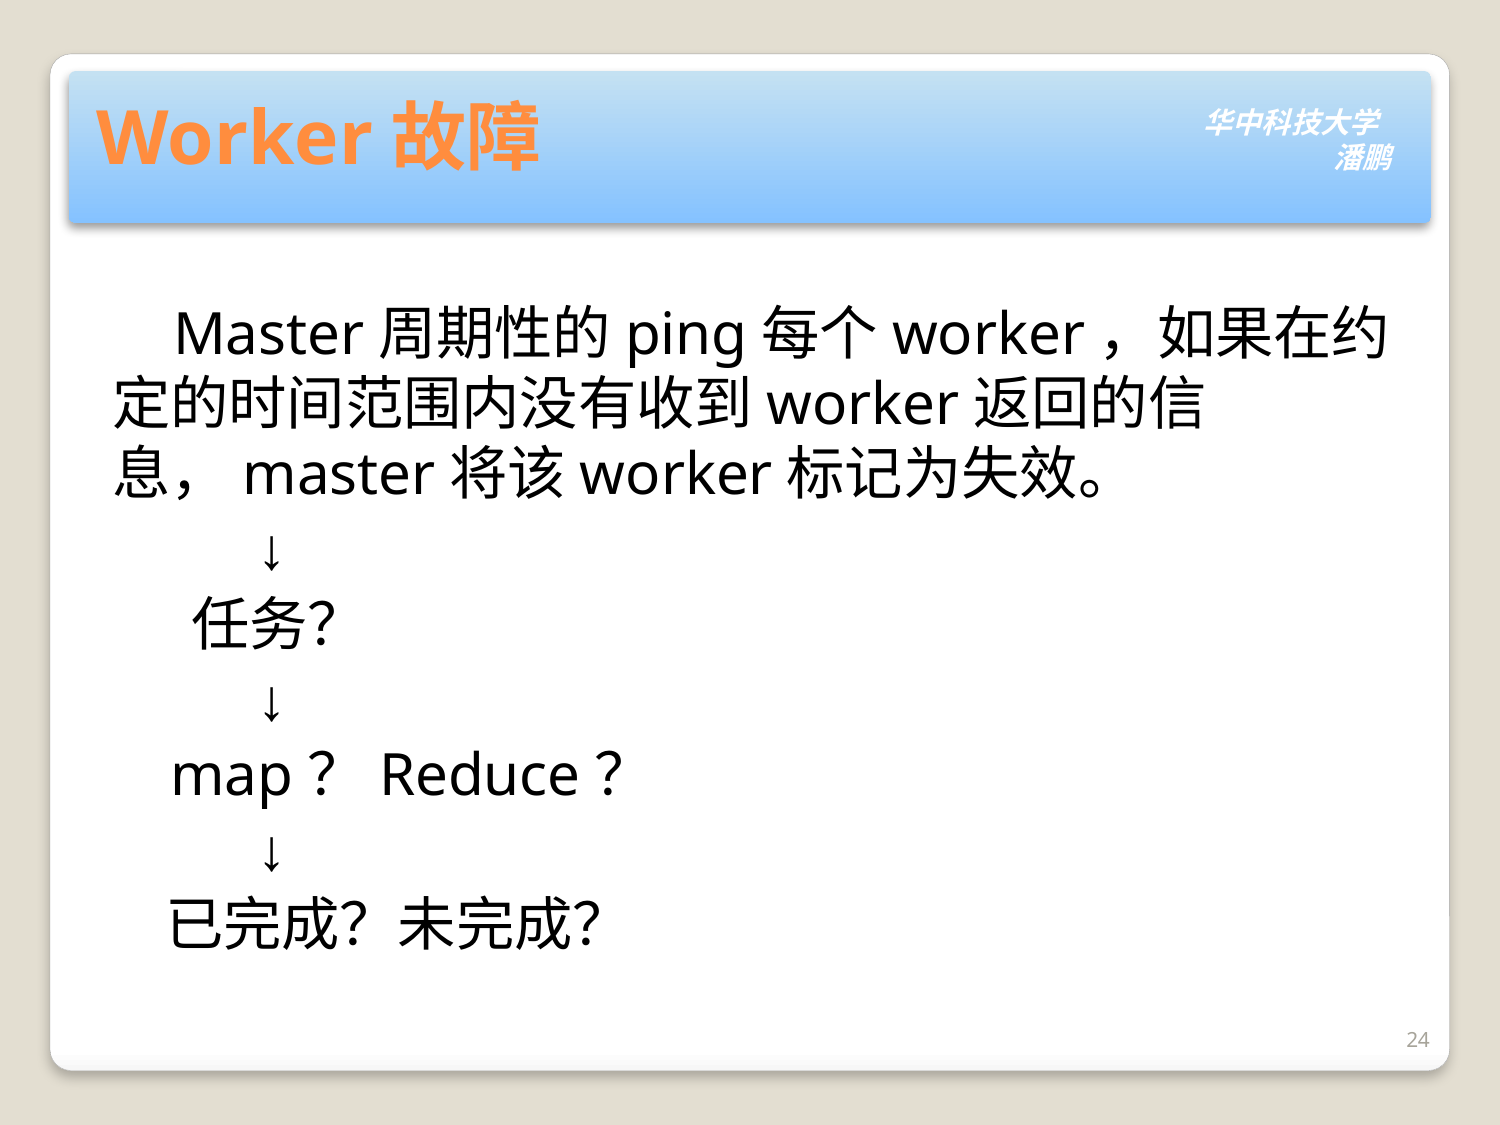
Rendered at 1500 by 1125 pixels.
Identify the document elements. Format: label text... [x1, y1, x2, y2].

slide_number 24 [1369, 1002, 1445, 1063]
list Master周期性的ping每个worker，如果在约定的时间范围内没有收到worker返回的信息，master将该worker标记为失效。 ↓ 任务？ ↓ map？Reduce？ ↓ 已完成？未完成？ [81, 281, 1419, 1055]
title Worker故障 [82, 82, 1425, 188]
